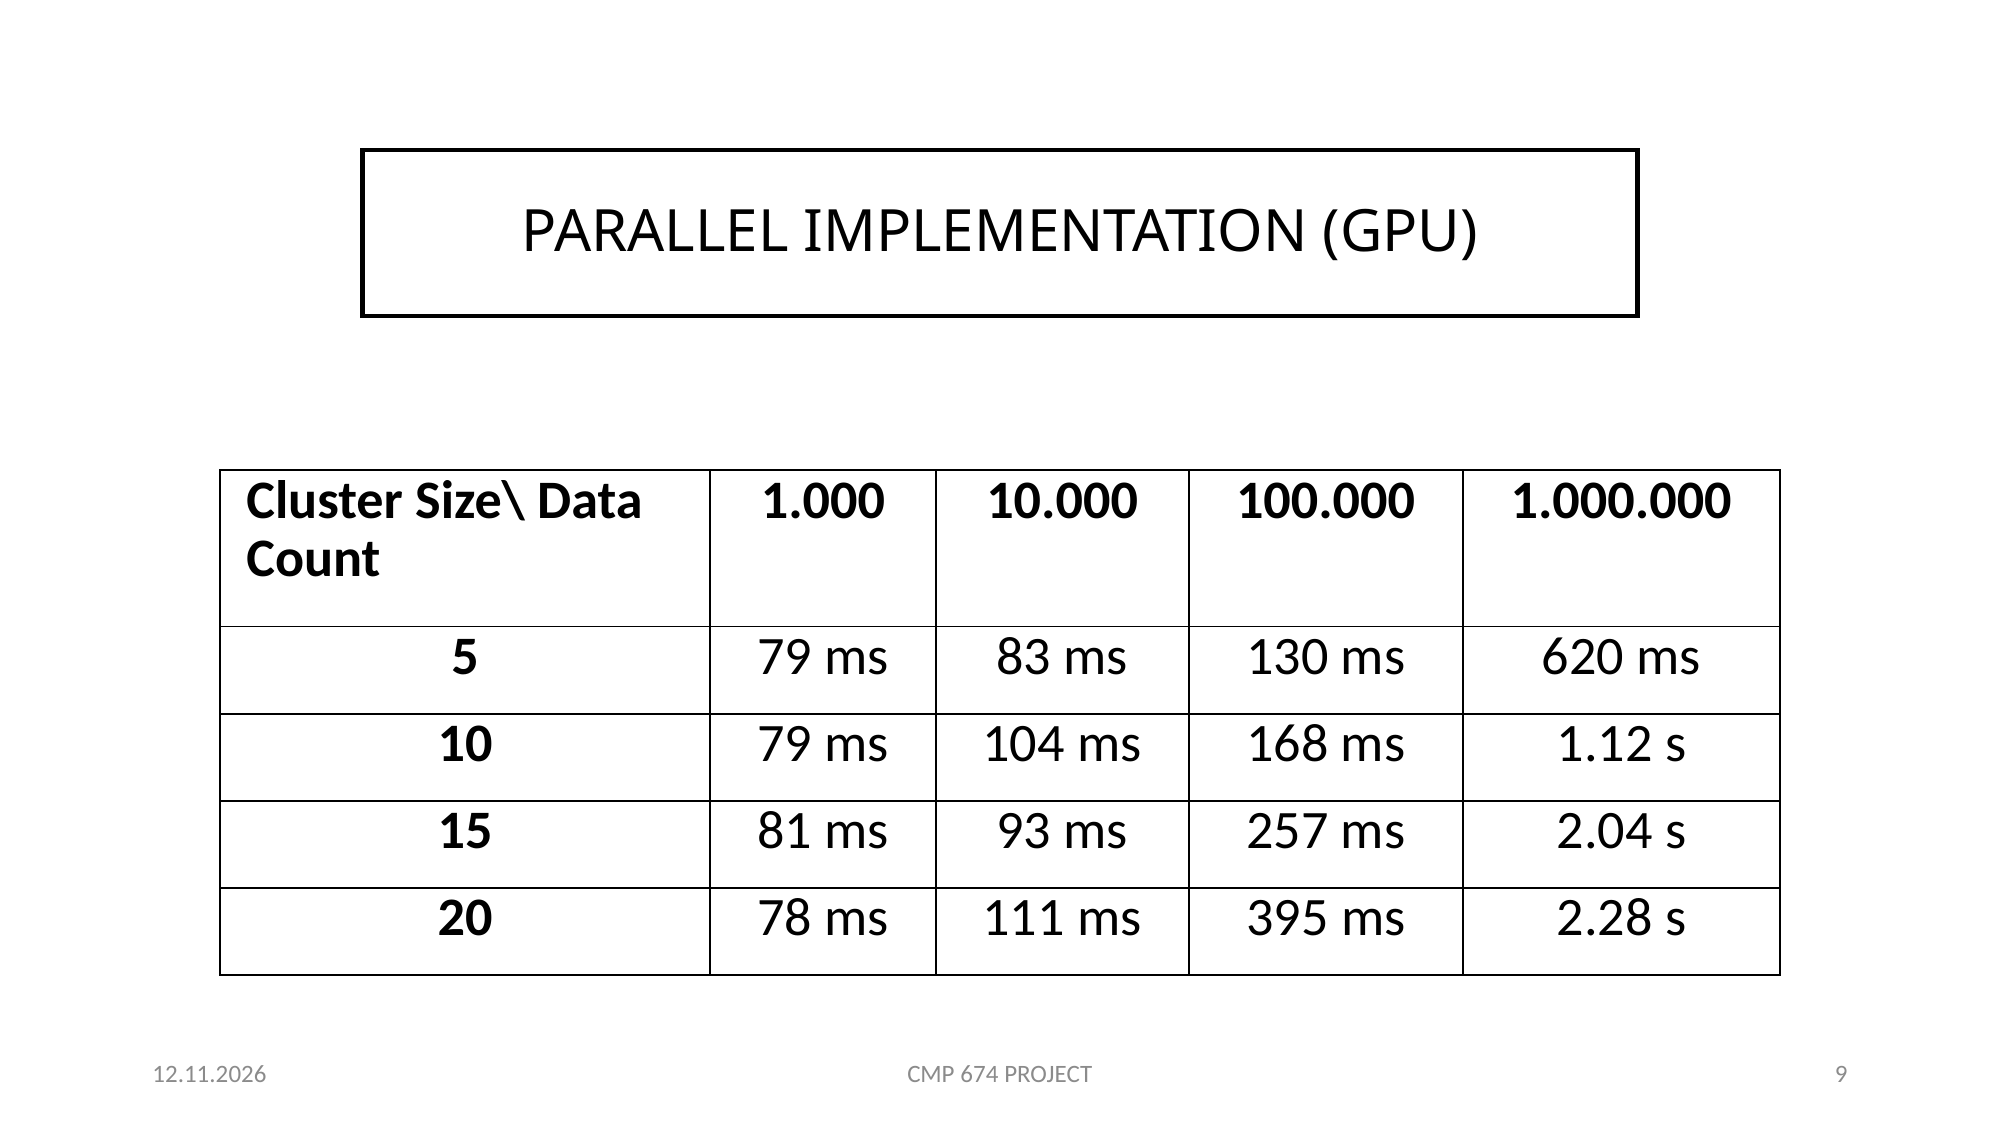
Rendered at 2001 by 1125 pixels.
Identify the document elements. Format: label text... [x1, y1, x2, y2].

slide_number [137, 1042, 588, 1103]
table_cell 79 ms [711, 627, 935, 713]
table_cell 83 ms [937, 627, 1188, 713]
table_cell 2.28 s [1464, 889, 1779, 974]
table_cell 257 ms [1190, 802, 1462, 887]
table_cell 15 [221, 802, 709, 887]
table_cell 395 ms [1190, 889, 1462, 974]
table_cell 10 [221, 715, 709, 800]
table_cell 111 ms [937, 889, 1188, 974]
table_cell 81 ms [711, 802, 935, 887]
table_cell 78 ms [711, 889, 935, 974]
table_header Cluster Size\ Data Count [221, 471, 709, 626]
table_cell 620 ms [1464, 627, 1779, 713]
table_header 1.000.000 [1464, 471, 1779, 626]
table_header 100.000 [1190, 471, 1462, 626]
footer CMP 674 PROJECT [662, 1042, 1338, 1103]
table_cell 5 [221, 627, 709, 713]
table_cell 130 ms [1190, 627, 1462, 713]
table_cell 93 ms [937, 802, 1188, 887]
table_cell 168 ms [1190, 715, 1462, 800]
table_cell 20 [221, 889, 709, 974]
table_header 10.000 [937, 471, 1188, 626]
slide_number 9 [1412, 1042, 1863, 1103]
table_cell 104 ms [937, 715, 1188, 800]
title PARALLEL IMPLEMENTATION (GPU) [362, 150, 1638, 317]
table_header 1.000 [711, 471, 935, 626]
table_cell 79 ms [711, 715, 935, 800]
table_cell 2.04 s [1464, 802, 1779, 887]
table_cell 1.12 s [1464, 715, 1779, 800]
